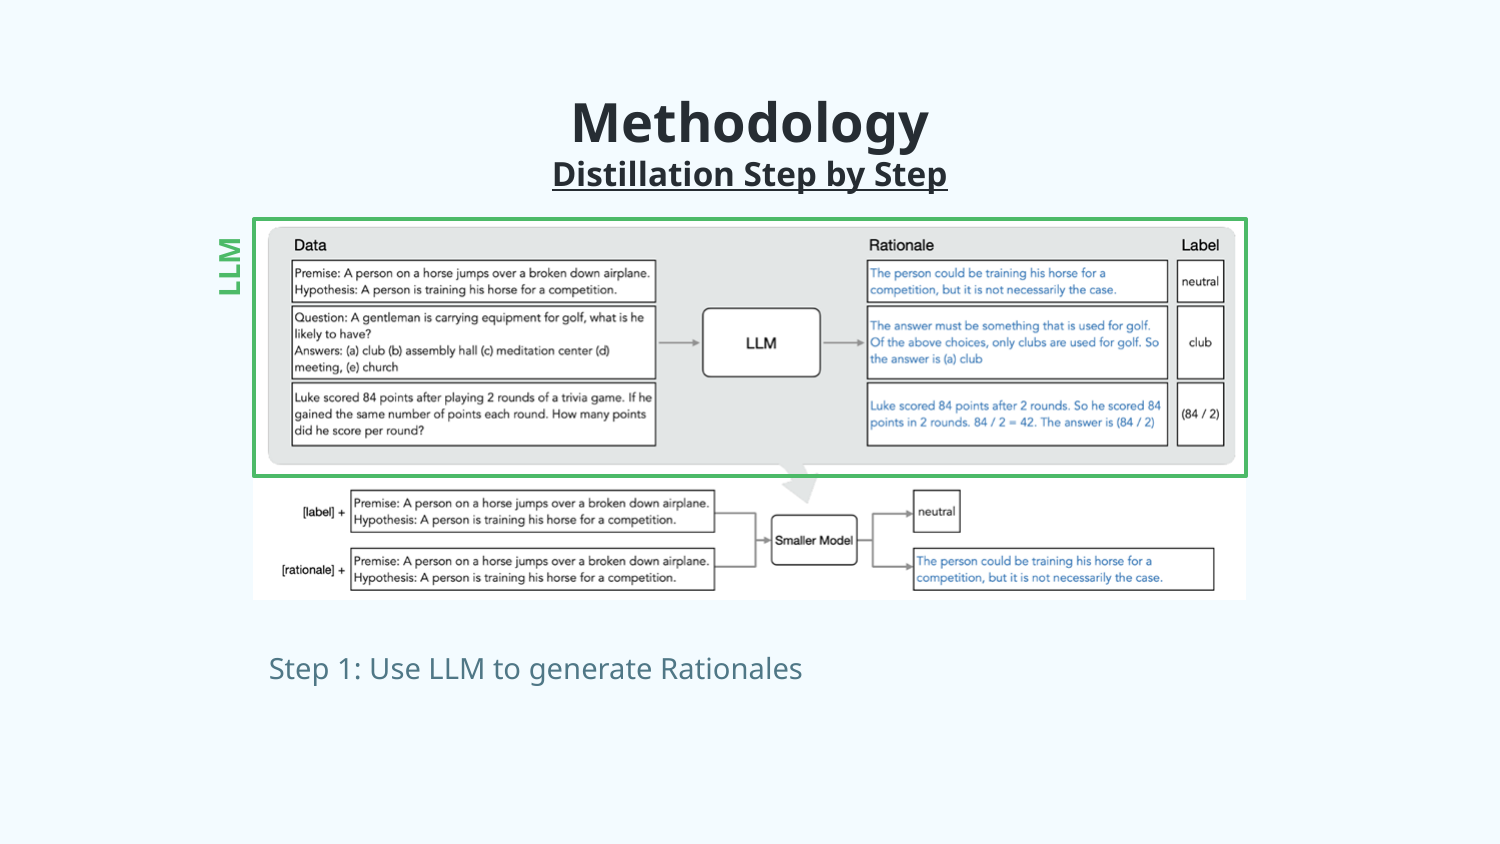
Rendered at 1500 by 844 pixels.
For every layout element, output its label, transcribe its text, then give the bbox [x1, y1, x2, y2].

picture [253, 219, 1247, 600]
title Methodology Distillation Step by Step [118, 72, 1382, 220]
text_box LLM [203, 219, 251, 315]
text_box Step 1: Use LLM to generate Rationales [253, 643, 1246, 693]
